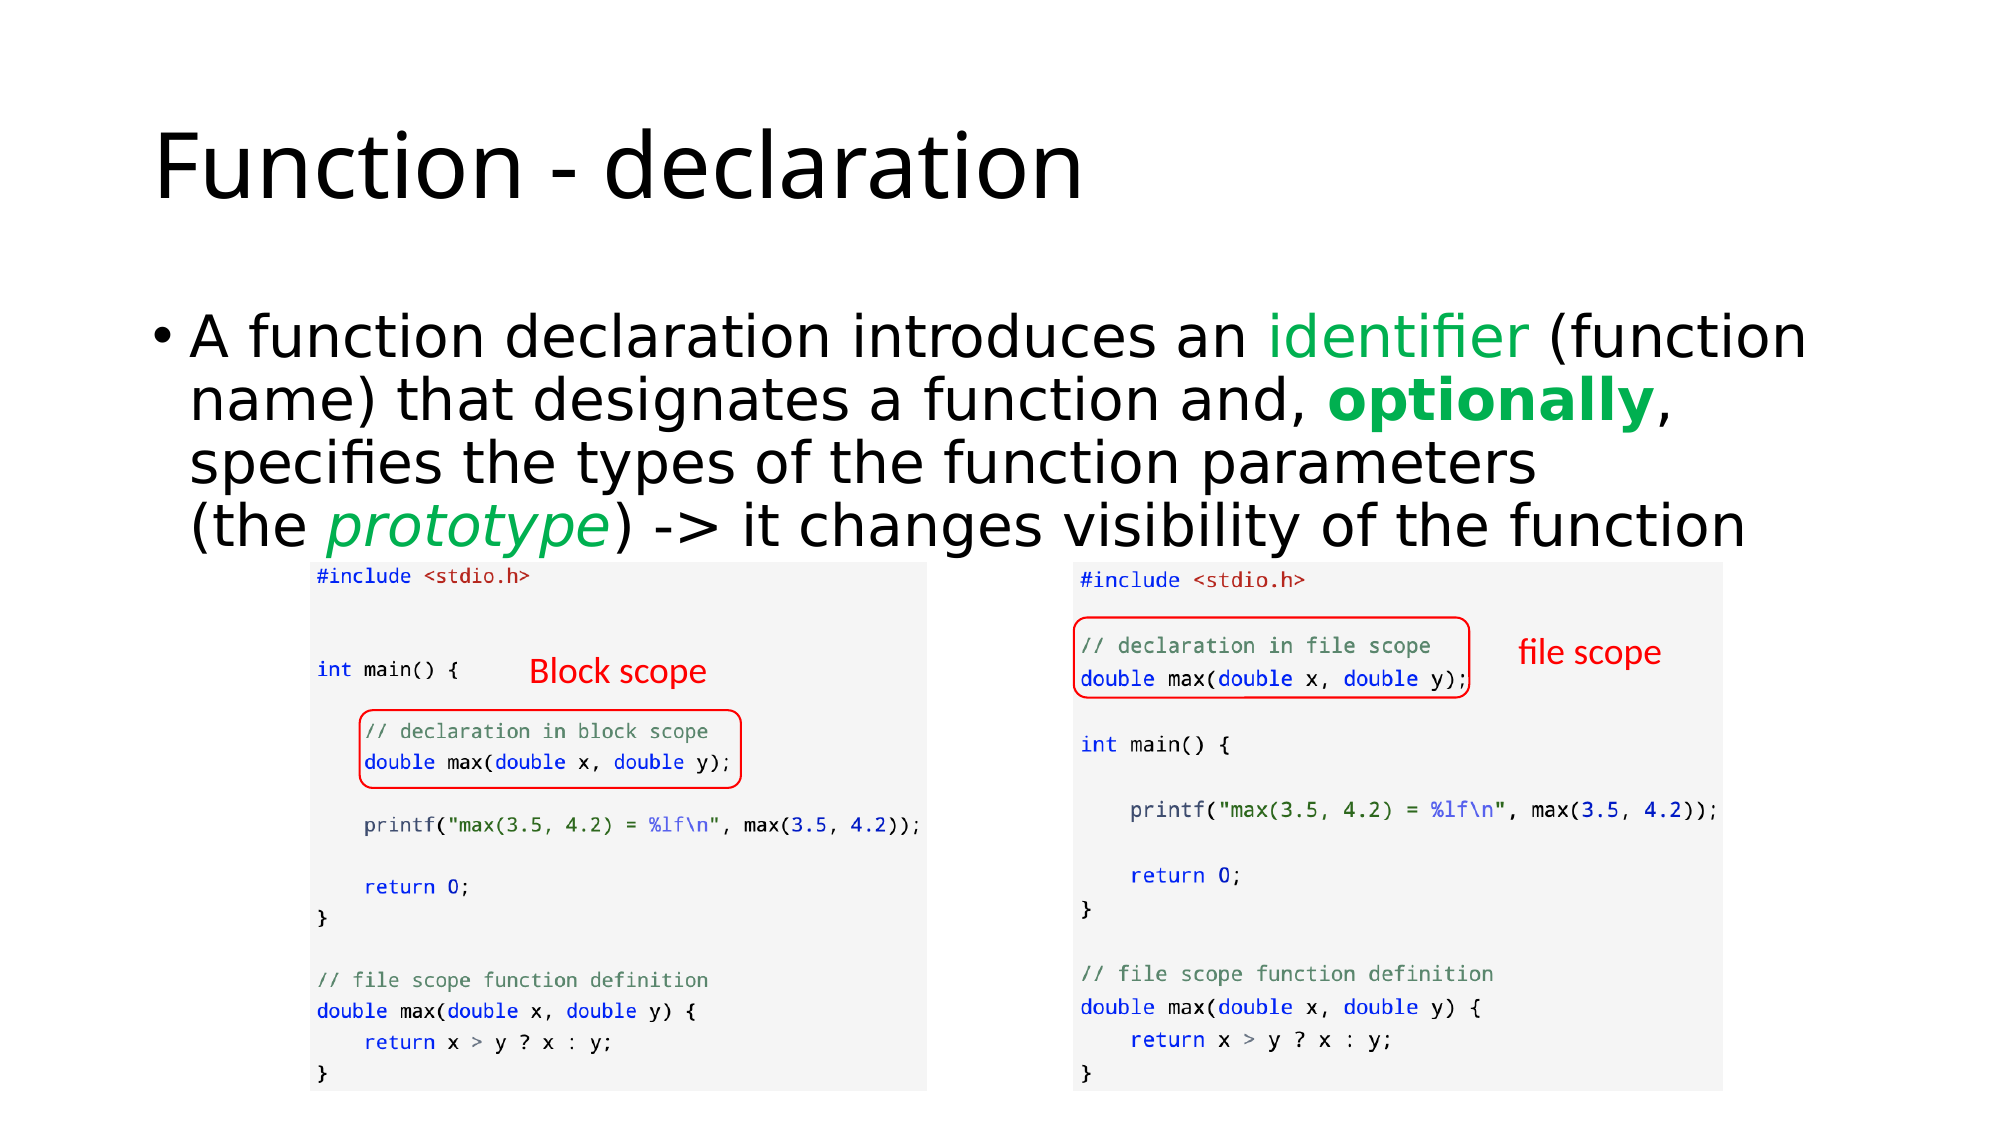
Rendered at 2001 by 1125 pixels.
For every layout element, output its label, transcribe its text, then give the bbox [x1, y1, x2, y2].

picture [310, 562, 927, 1091]
title Function - declaration [137, 59, 1863, 278]
list A function declaration introduces an identifier (function name) that designates a function and, optionally, specifies the types of the function parameters (the prototype) -> it changes visibility of the function [137, 299, 1949, 1014]
picture [1073, 562, 1723, 1091]
